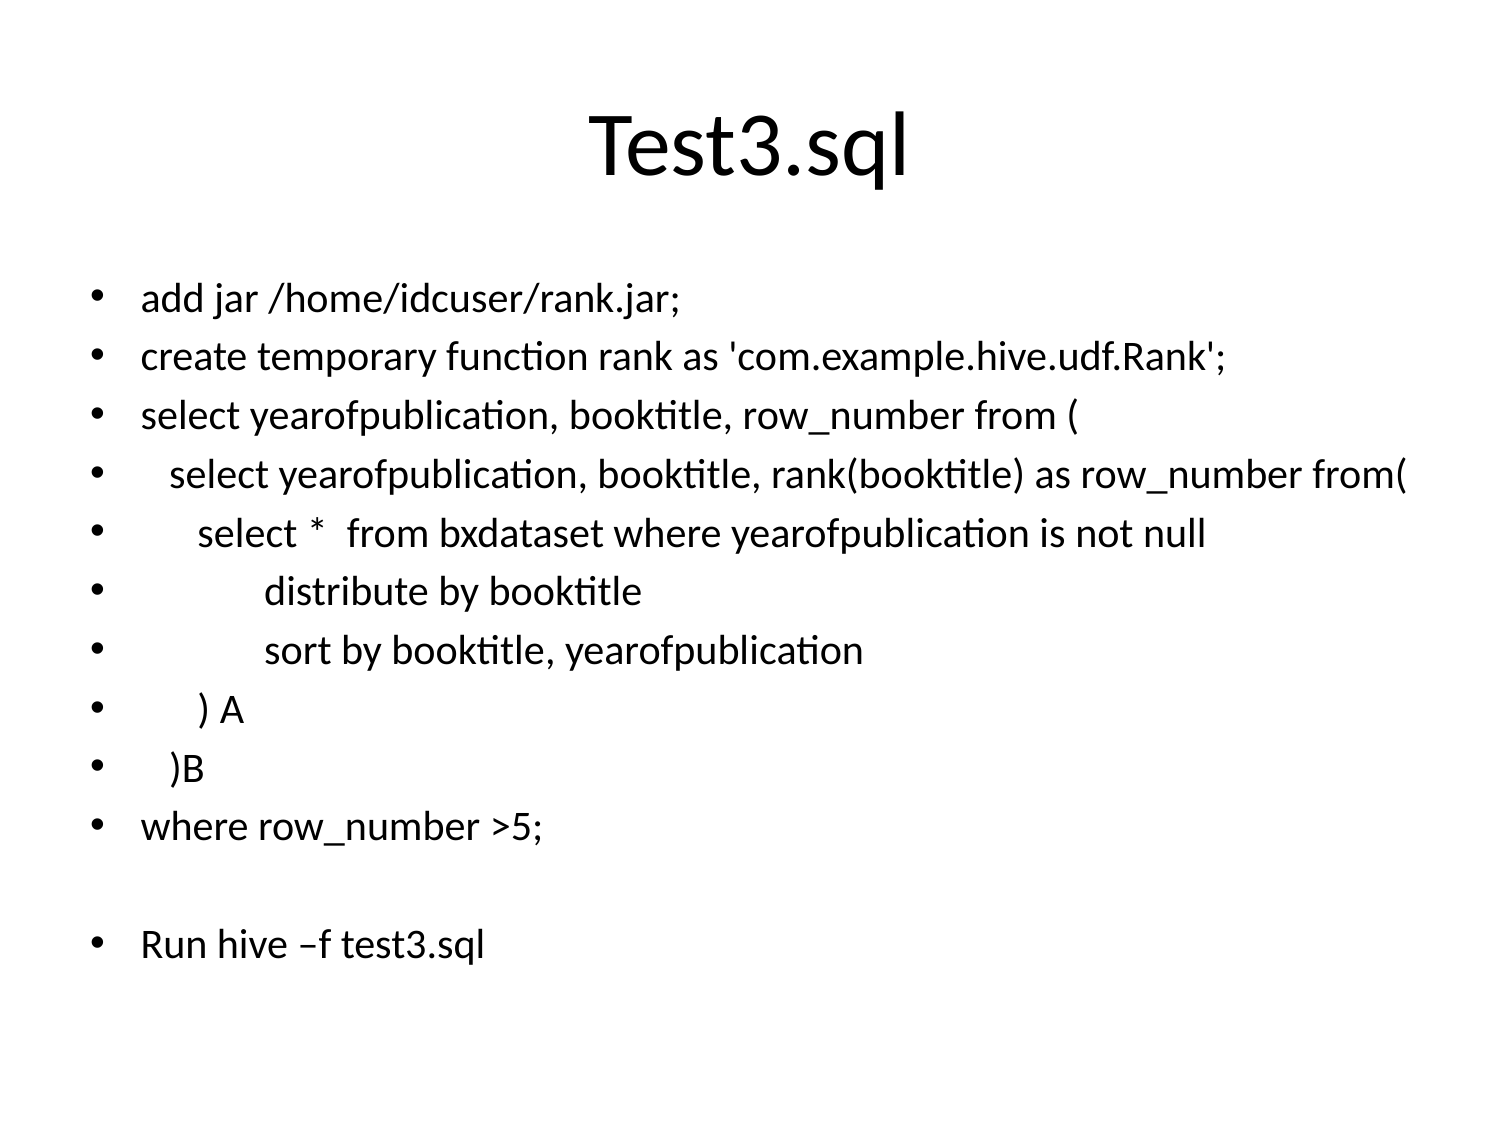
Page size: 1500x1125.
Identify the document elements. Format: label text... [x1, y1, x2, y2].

list add jar /home/idcuser/rank.jar; create temporary function rank as 'com.example.hive.udf.Rank'; select yearofpublication, booktitle, row_number from ( select yearofpublication, booktitle, rank(booktitle) as row_number from( select * from bxdataset where yearofpublication is not null distribute by booktitle sort by booktitle, yearofpublication ) A )B where row_number >5; Run hive –f test3.sql [75, 262, 1425, 1005]
title Test3.sql [75, 45, 1425, 233]
